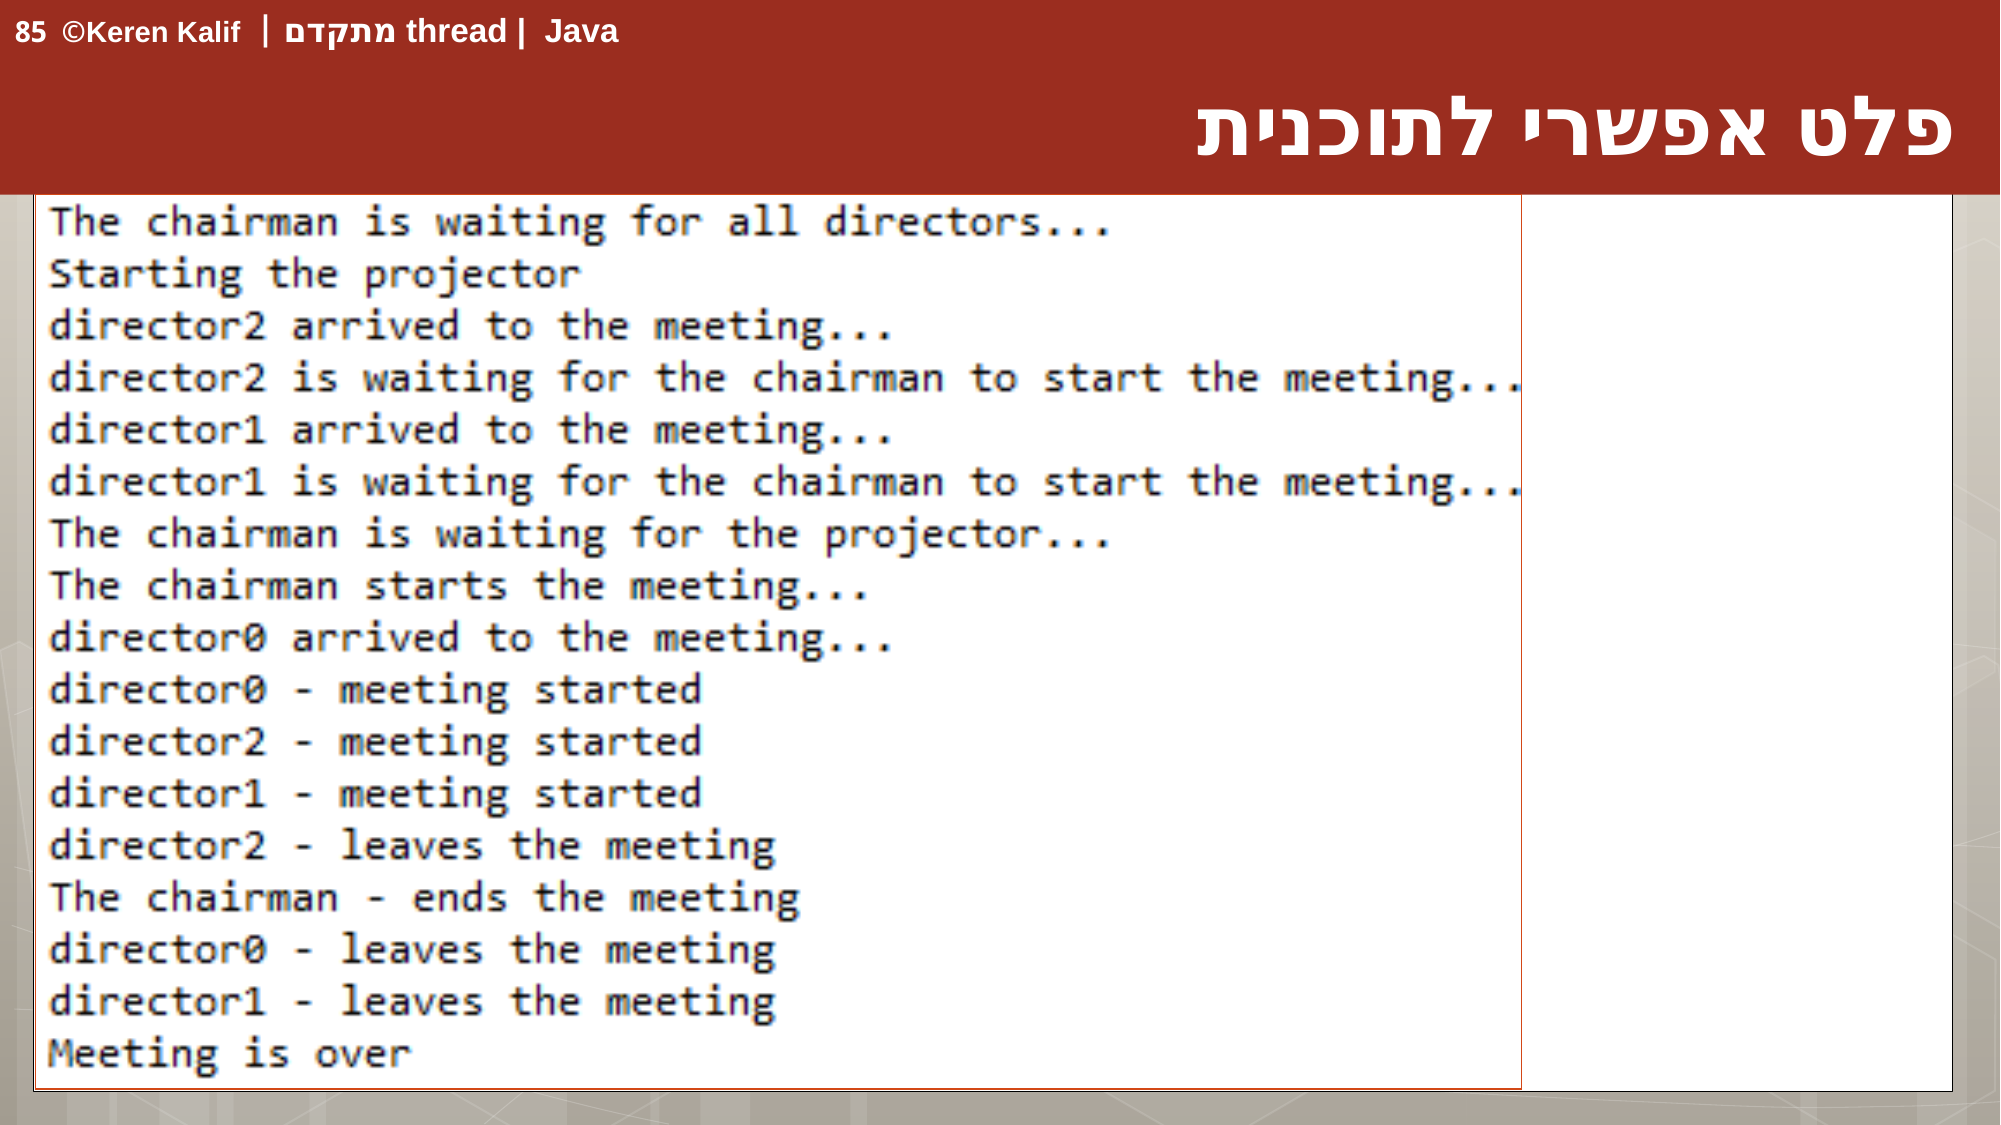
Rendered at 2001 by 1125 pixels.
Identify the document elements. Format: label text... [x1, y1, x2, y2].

title פלט אפשרי לתוכנית [0, 64, 1973, 187]
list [35, 195, 1521, 1089]
